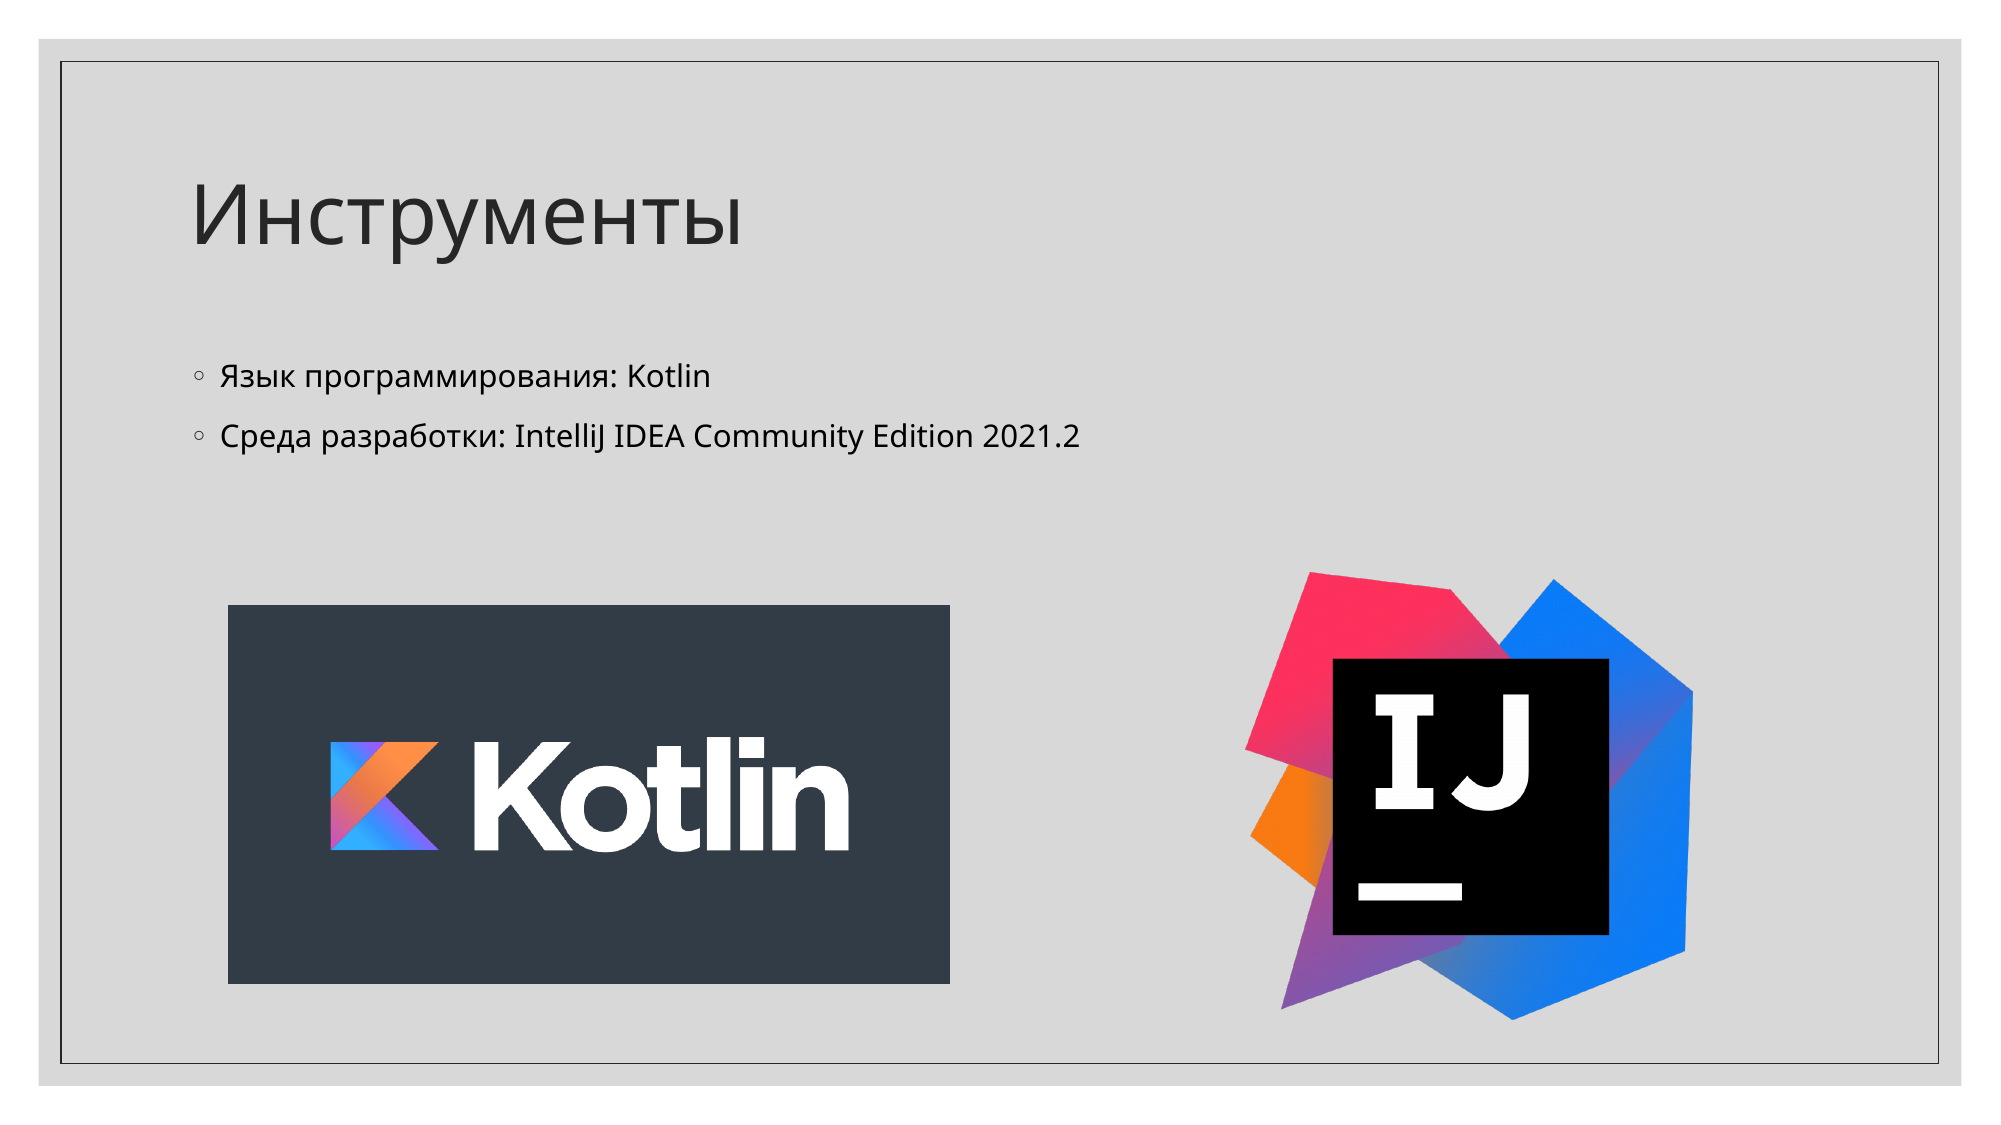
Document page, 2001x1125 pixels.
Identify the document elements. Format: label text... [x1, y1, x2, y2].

title Инструменты [174, 105, 1825, 331]
list Язык программирования: Kotlin Среда разработки: IntelliJ IDEA Community Edition 2021.2 [174, 345, 1825, 525]
picture [1245, 572, 1693, 1020]
picture [227, 605, 950, 984]
